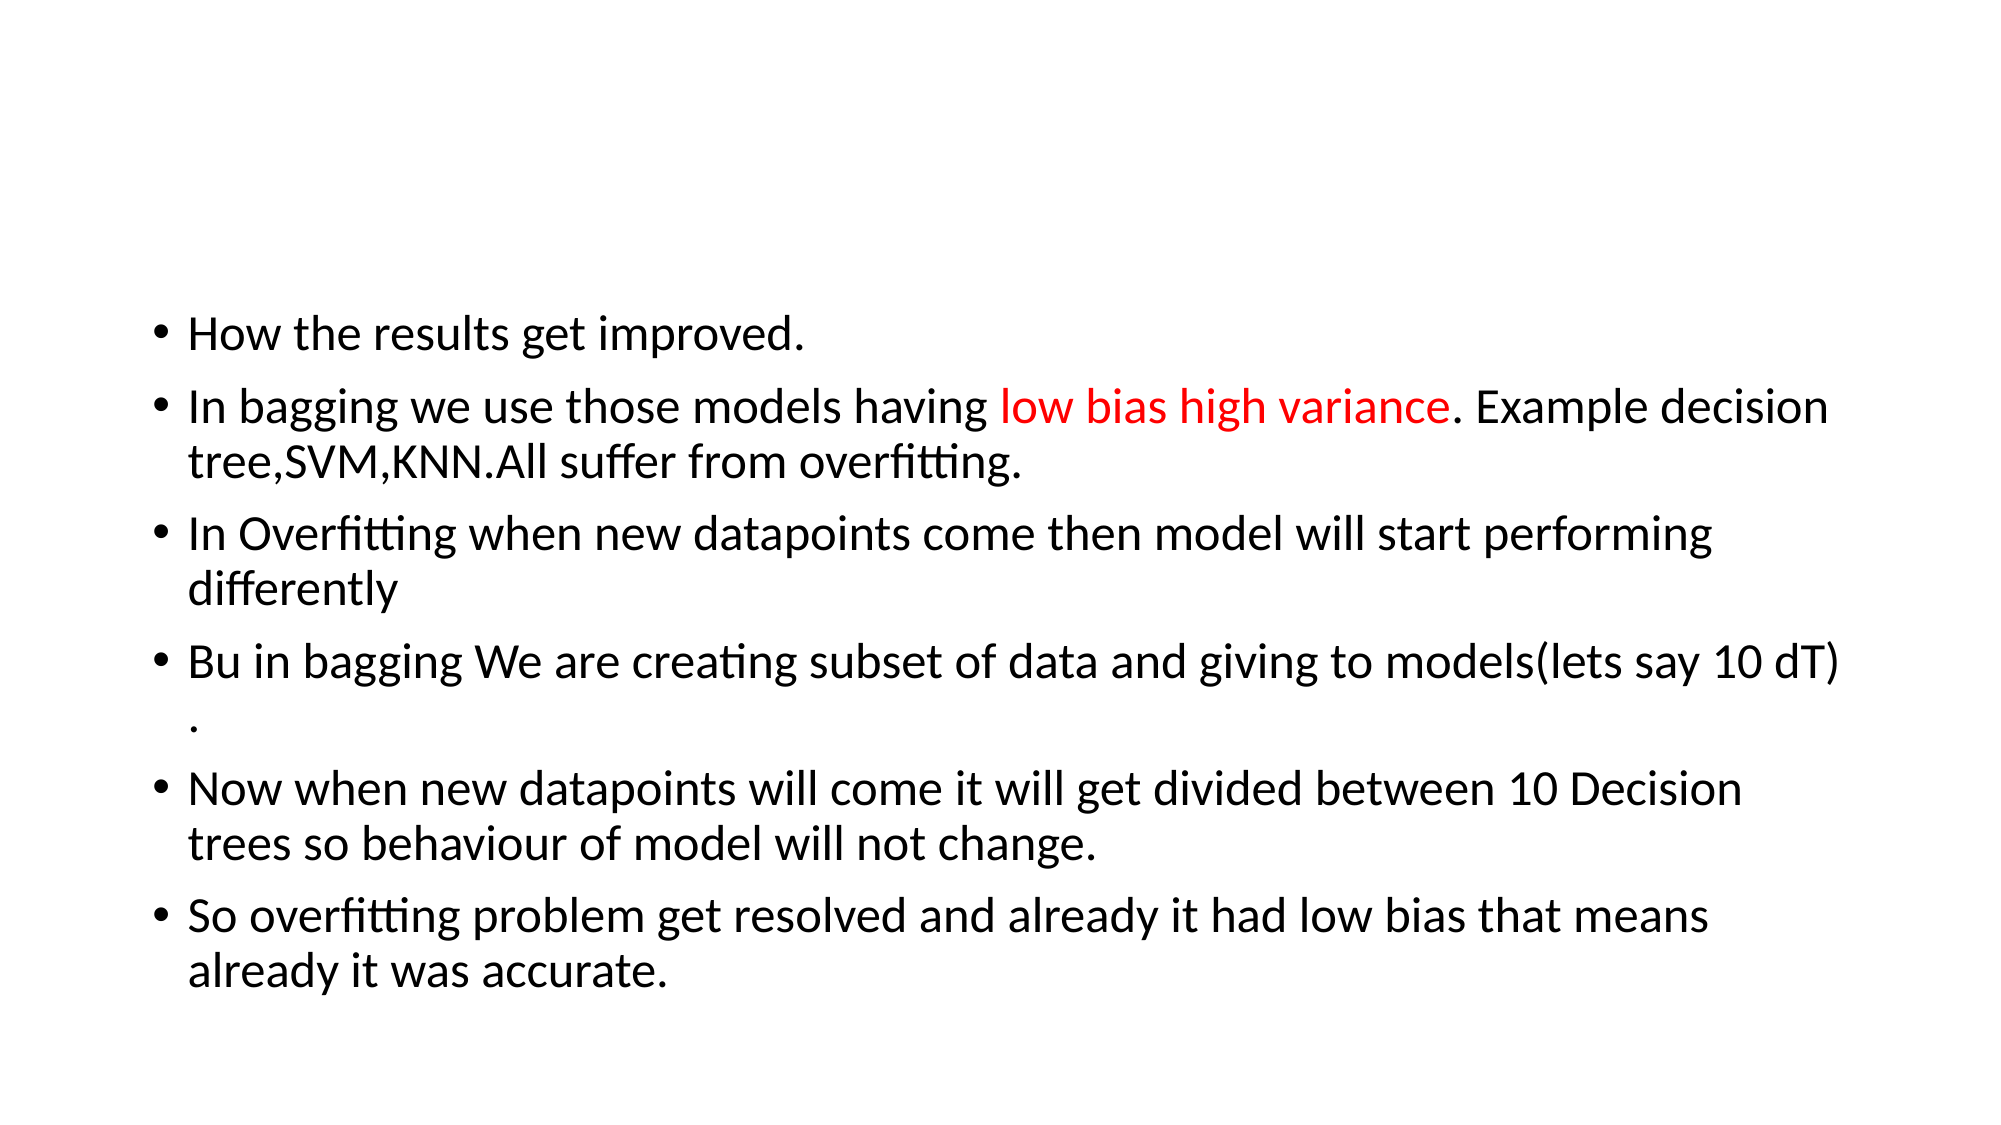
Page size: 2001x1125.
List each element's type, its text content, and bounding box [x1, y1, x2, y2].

list How the results get improved. In bagging we use those models having low bias high variance. Example decision tree,SVM,KNN.All suffer from overfitting. In Overfitting when new datapoints come then model will start performing differently Bu in bagging We are creating subset of data and giving to models(lets say 10 dT) . Now when new datapoints will come it will get divided between 10 Decision trees so behaviour of model will not change. So overfitting problem get resolved and already it had low bias that means already it was accurate. [137, 299, 1863, 1014]
